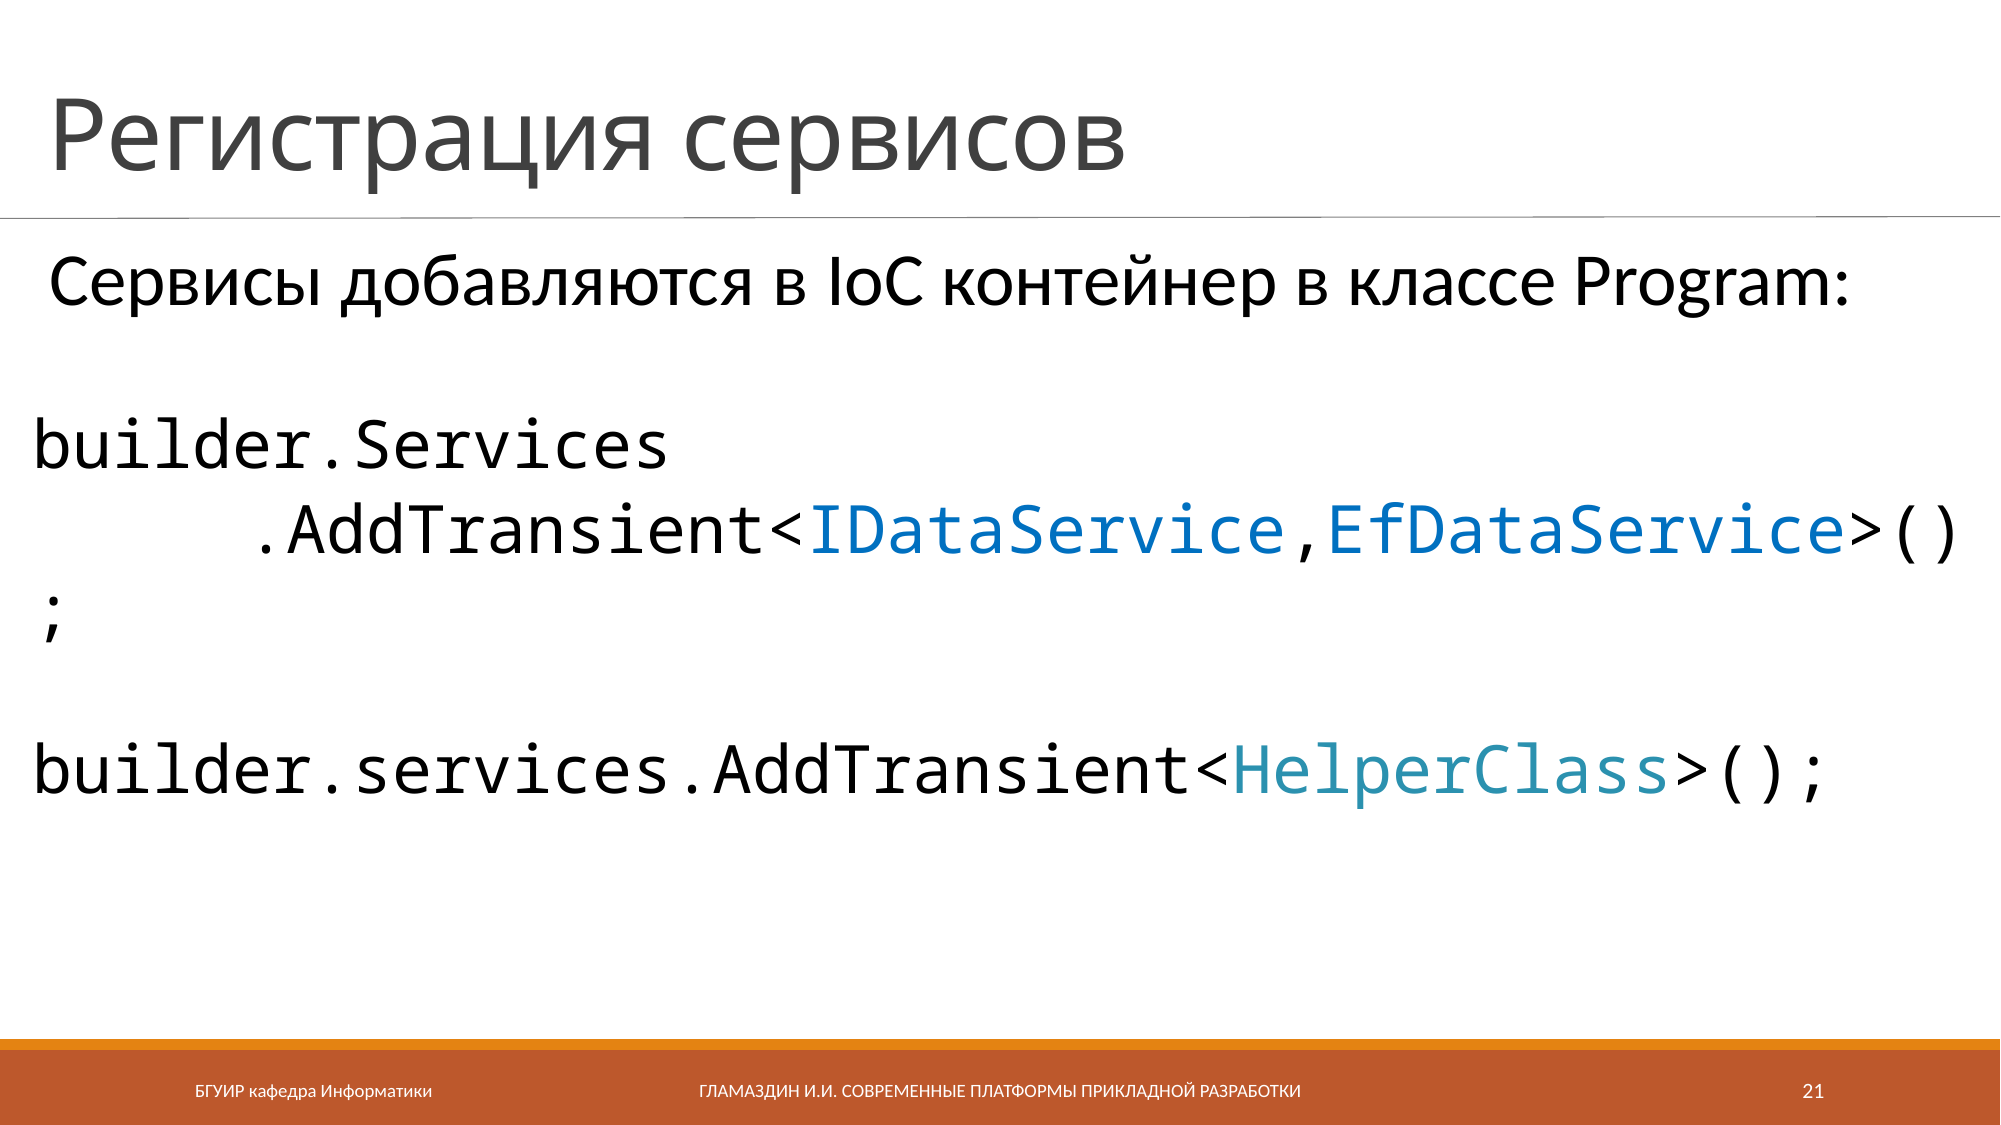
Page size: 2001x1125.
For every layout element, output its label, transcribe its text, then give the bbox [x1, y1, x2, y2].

list Сервисы добавляются в IoC контейнер в классе Program: builder.Services .AddTransient<IDataService,EfDataService>(); builder.services.AddTransient<HelperClass>(); [32, 233, 1967, 1025]
slide_number 21 [1624, 1059, 1840, 1120]
footer Гламаздин И.И. Современные платформы прикладной разработки [604, 1059, 1396, 1120]
slide_number БГУИР кафедра Информатики [180, 1059, 586, 1120]
title Регистрация сервисов [32, 47, 1967, 198]
